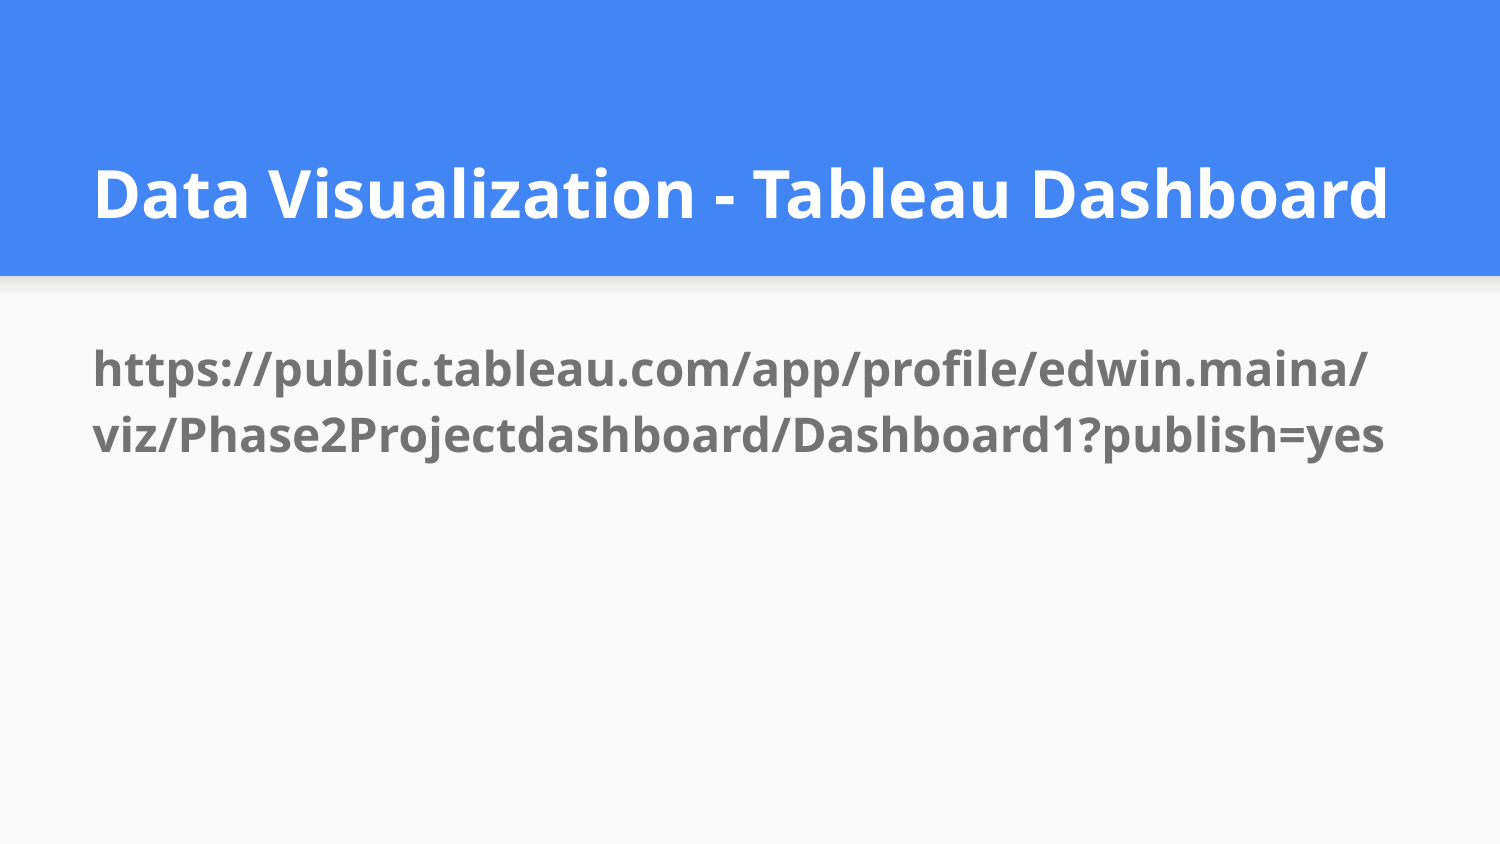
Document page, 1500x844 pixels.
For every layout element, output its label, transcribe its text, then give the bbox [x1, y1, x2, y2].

title Data Visualization - Tableau Dashboard [77, 121, 1427, 248]
list https://public.tableau.com/app/profile/edwin.maina/viz/Phase2Projectdashboard/Dashboard1?publish=yes [77, 314, 1427, 760]
